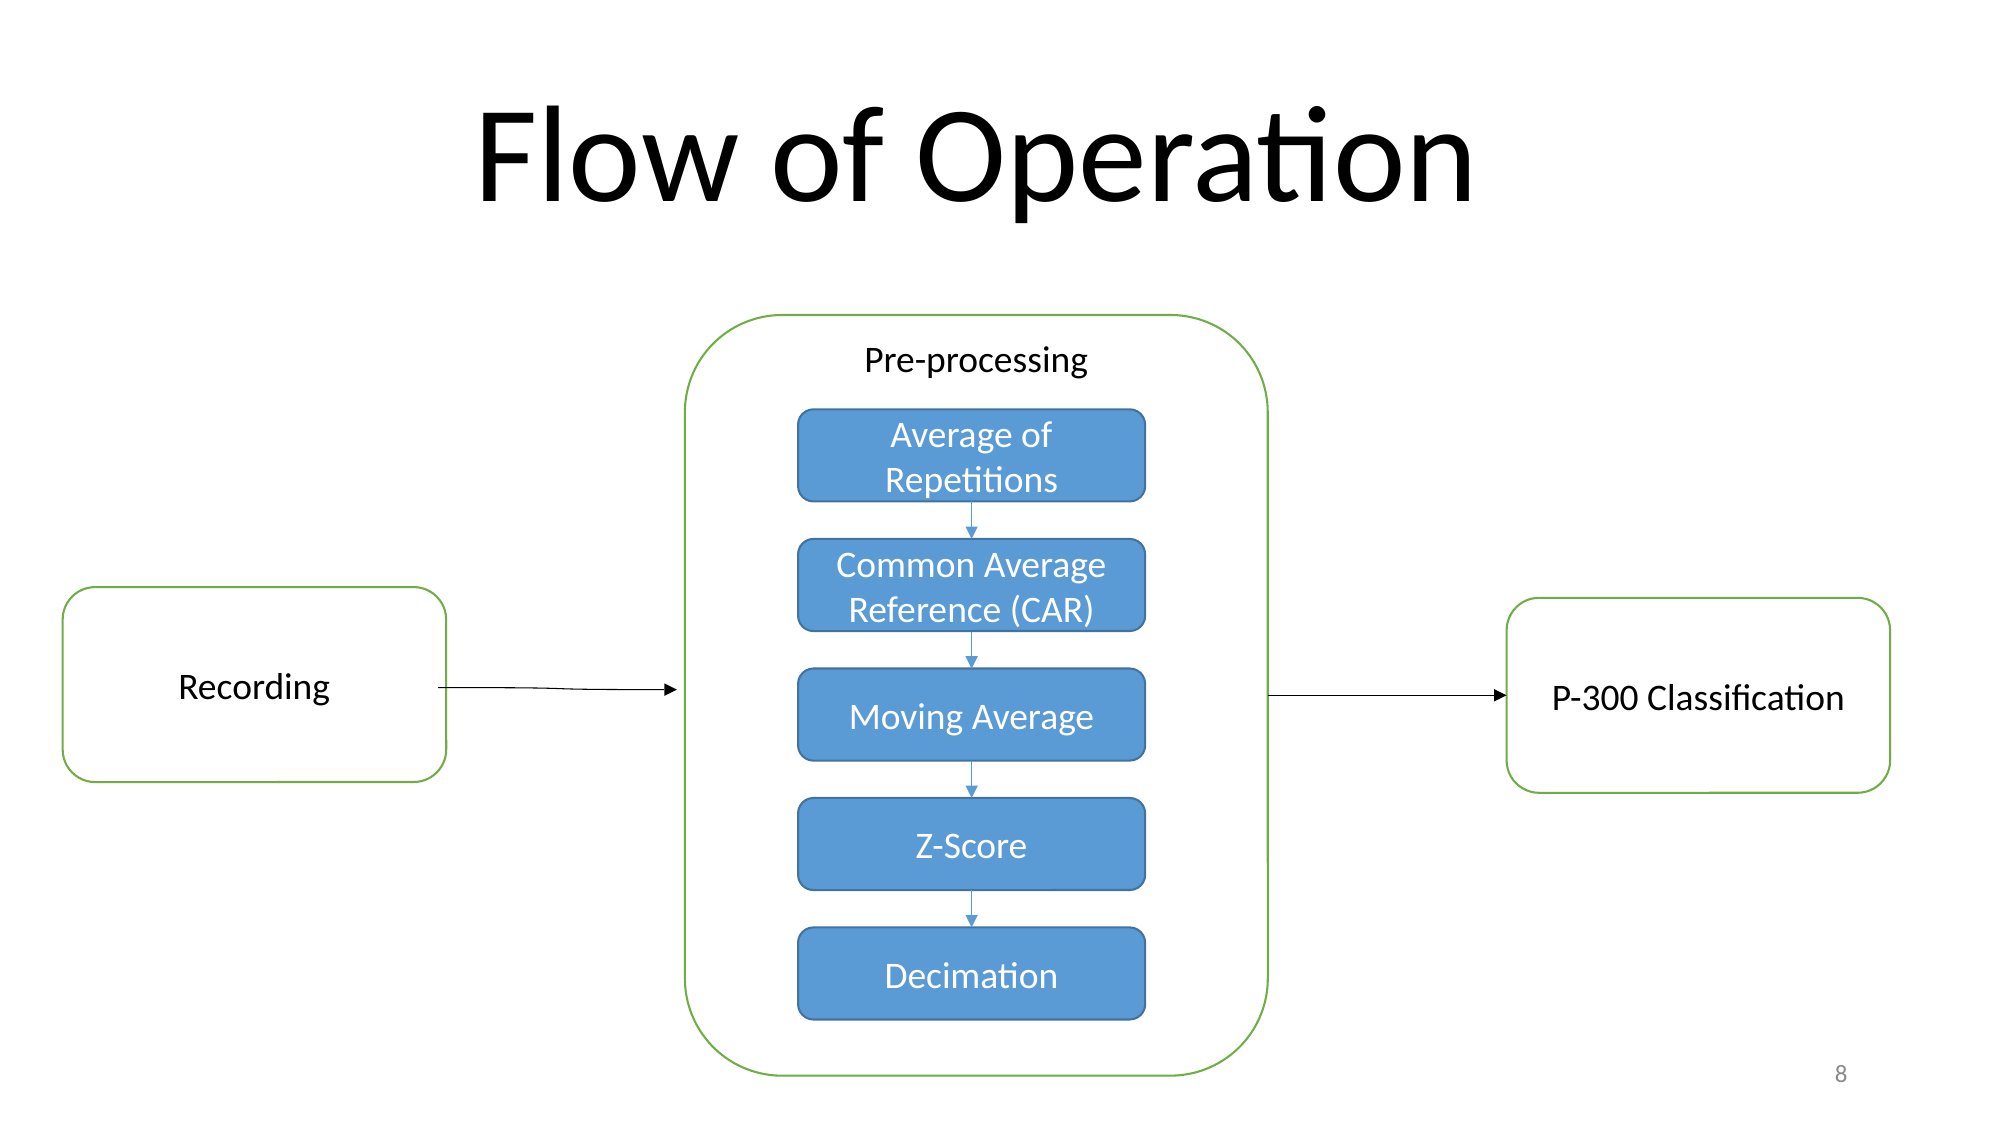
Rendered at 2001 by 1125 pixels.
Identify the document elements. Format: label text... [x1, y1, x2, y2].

slide_number 8 [1412, 1042, 1863, 1103]
text_box Z-Score [797, 796, 1147, 892]
text_box Recording [61, 586, 448, 784]
text_box Common Average Reference (CAR) [797, 537, 1147, 633]
text_box Moving Average [797, 667, 1147, 762]
text_box Pre-processing [683, 313, 1269, 1077]
text_box P-300 Classification [1505, 596, 1892, 794]
text_box Decimation [797, 926, 1147, 1021]
text_box Average of Repetitions [797, 408, 1147, 503]
text_box Flow of Operation [459, 56, 1494, 236]
